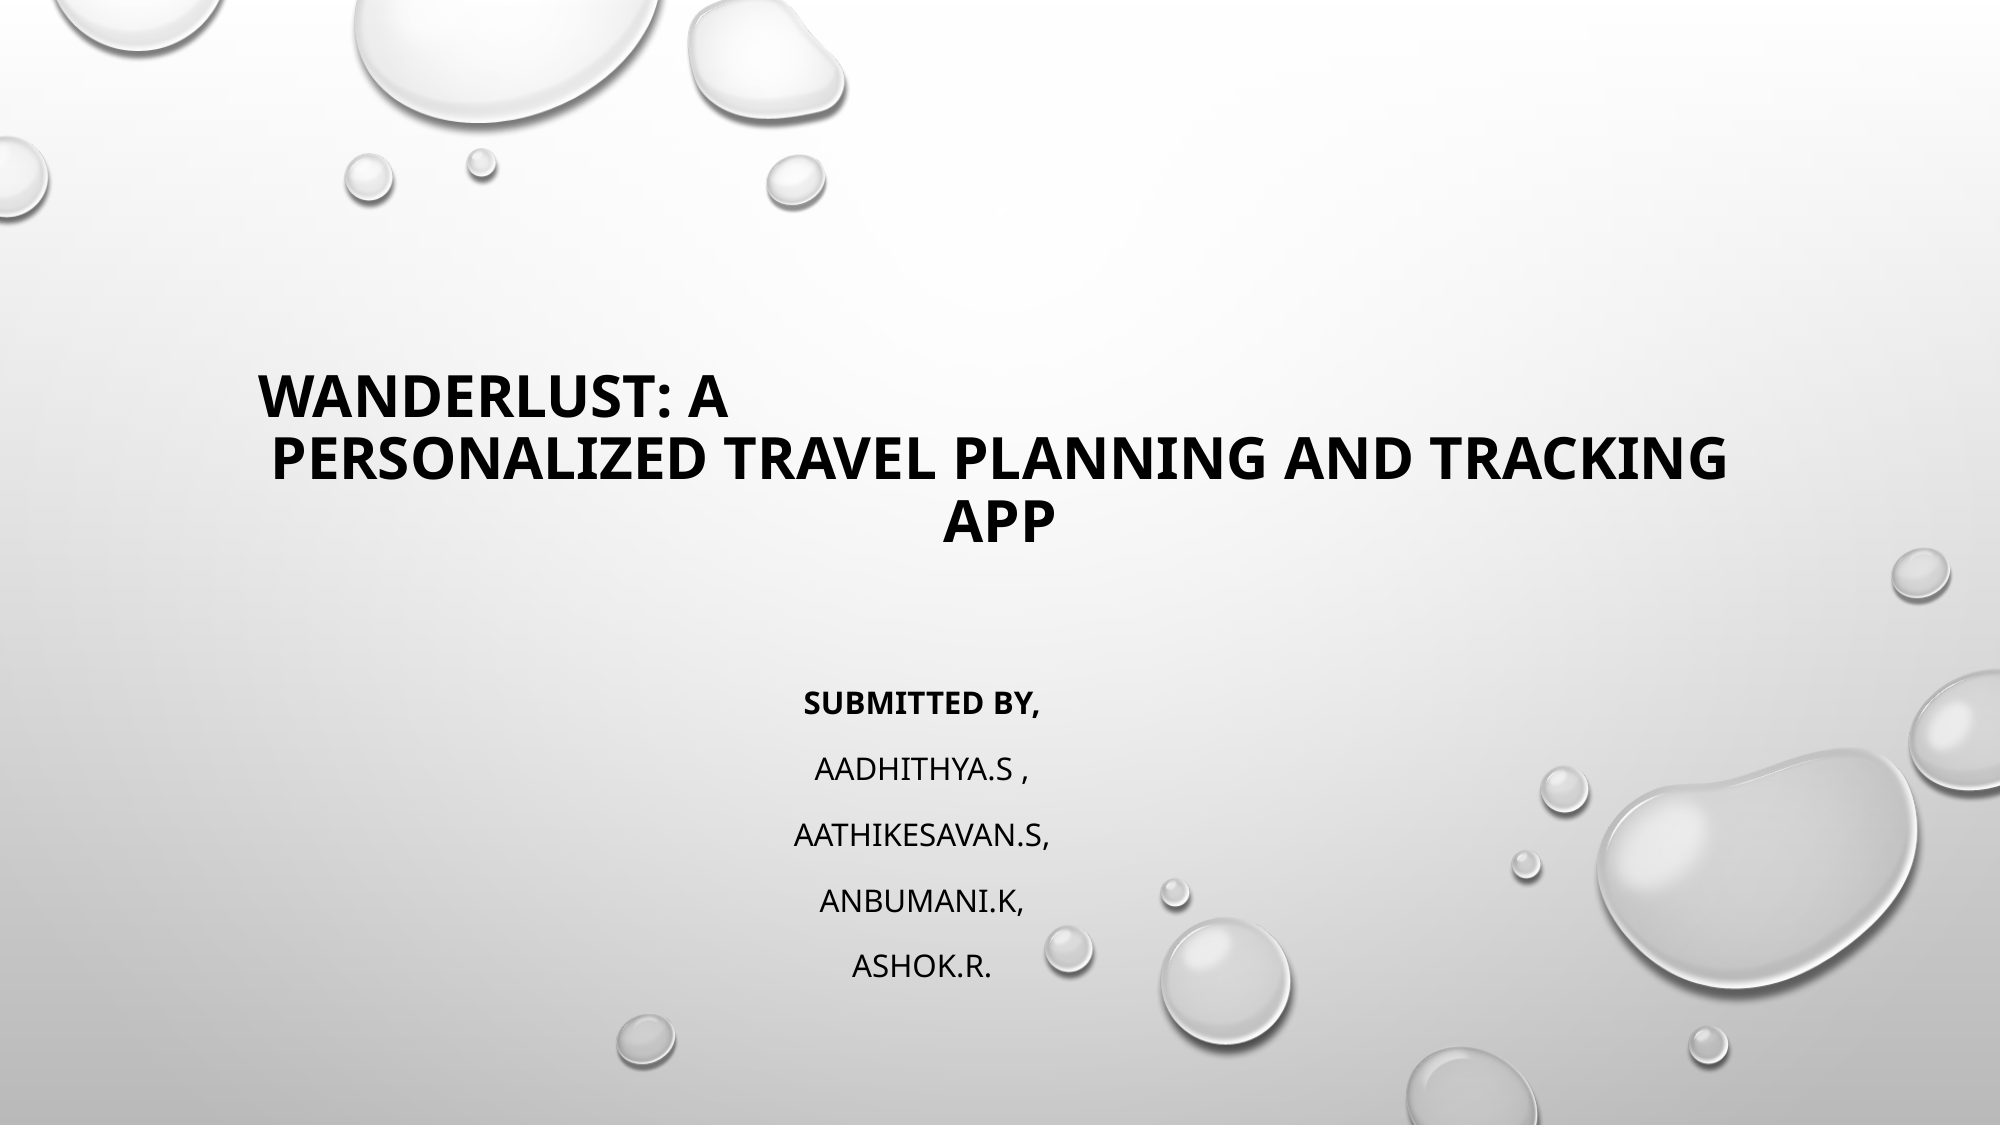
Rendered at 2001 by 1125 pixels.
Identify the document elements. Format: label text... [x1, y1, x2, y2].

picture [0, 0, 2000, 1125]
title Wanderlust: A Personalized Travel Planning And Tracking App [243, 298, 1757, 563]
subtitle Submitted by, Aadhithya.S , Aathikesavan.S, Anbumani.k, Ashok.r. [702, 668, 1143, 1056]
